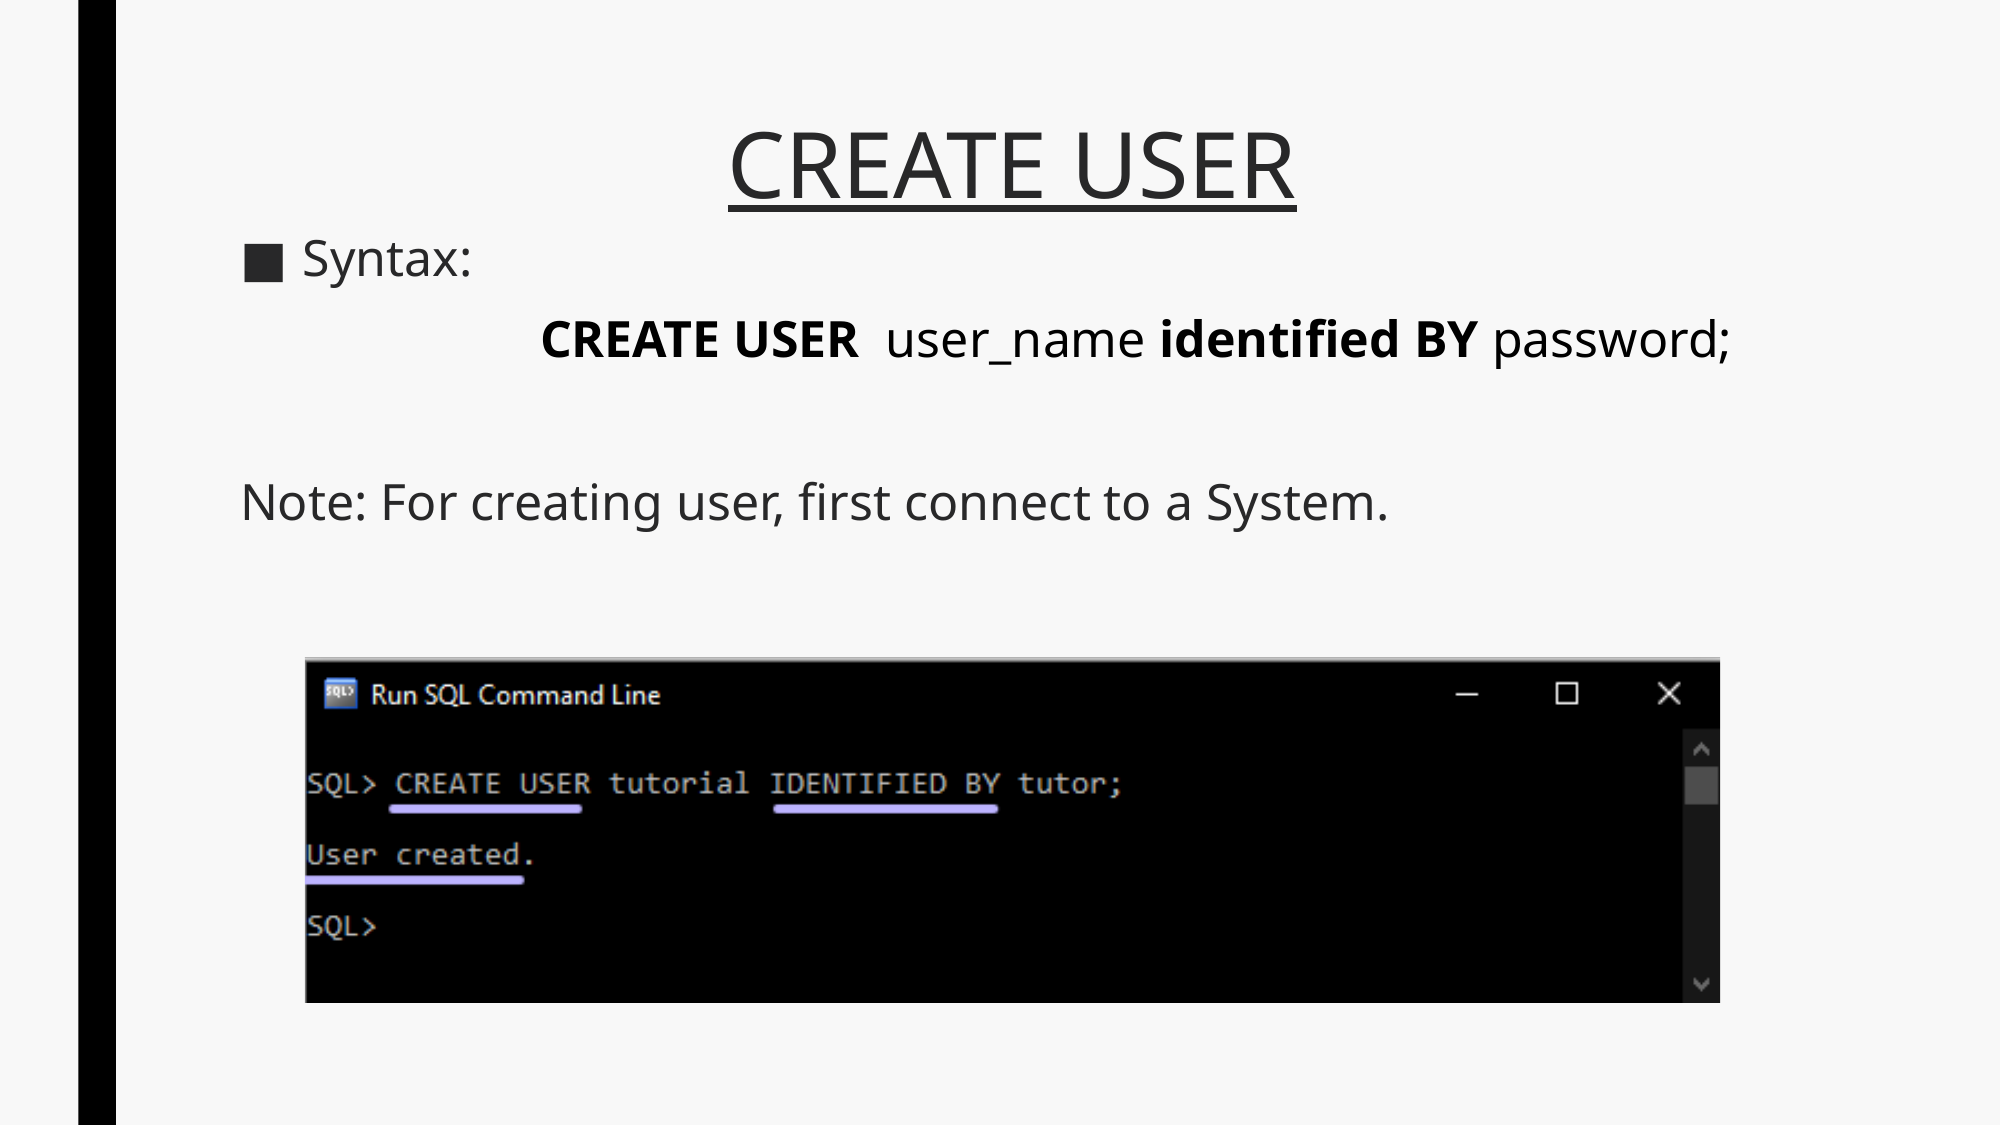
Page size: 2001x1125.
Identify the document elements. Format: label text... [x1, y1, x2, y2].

picture [304, 657, 1721, 1003]
list Syntax: CREATE USER user_name identified BY password; Note: For creating user, first connect to a System. [225, 223, 1800, 577]
title CREATE USER [225, 112, 1800, 223]
